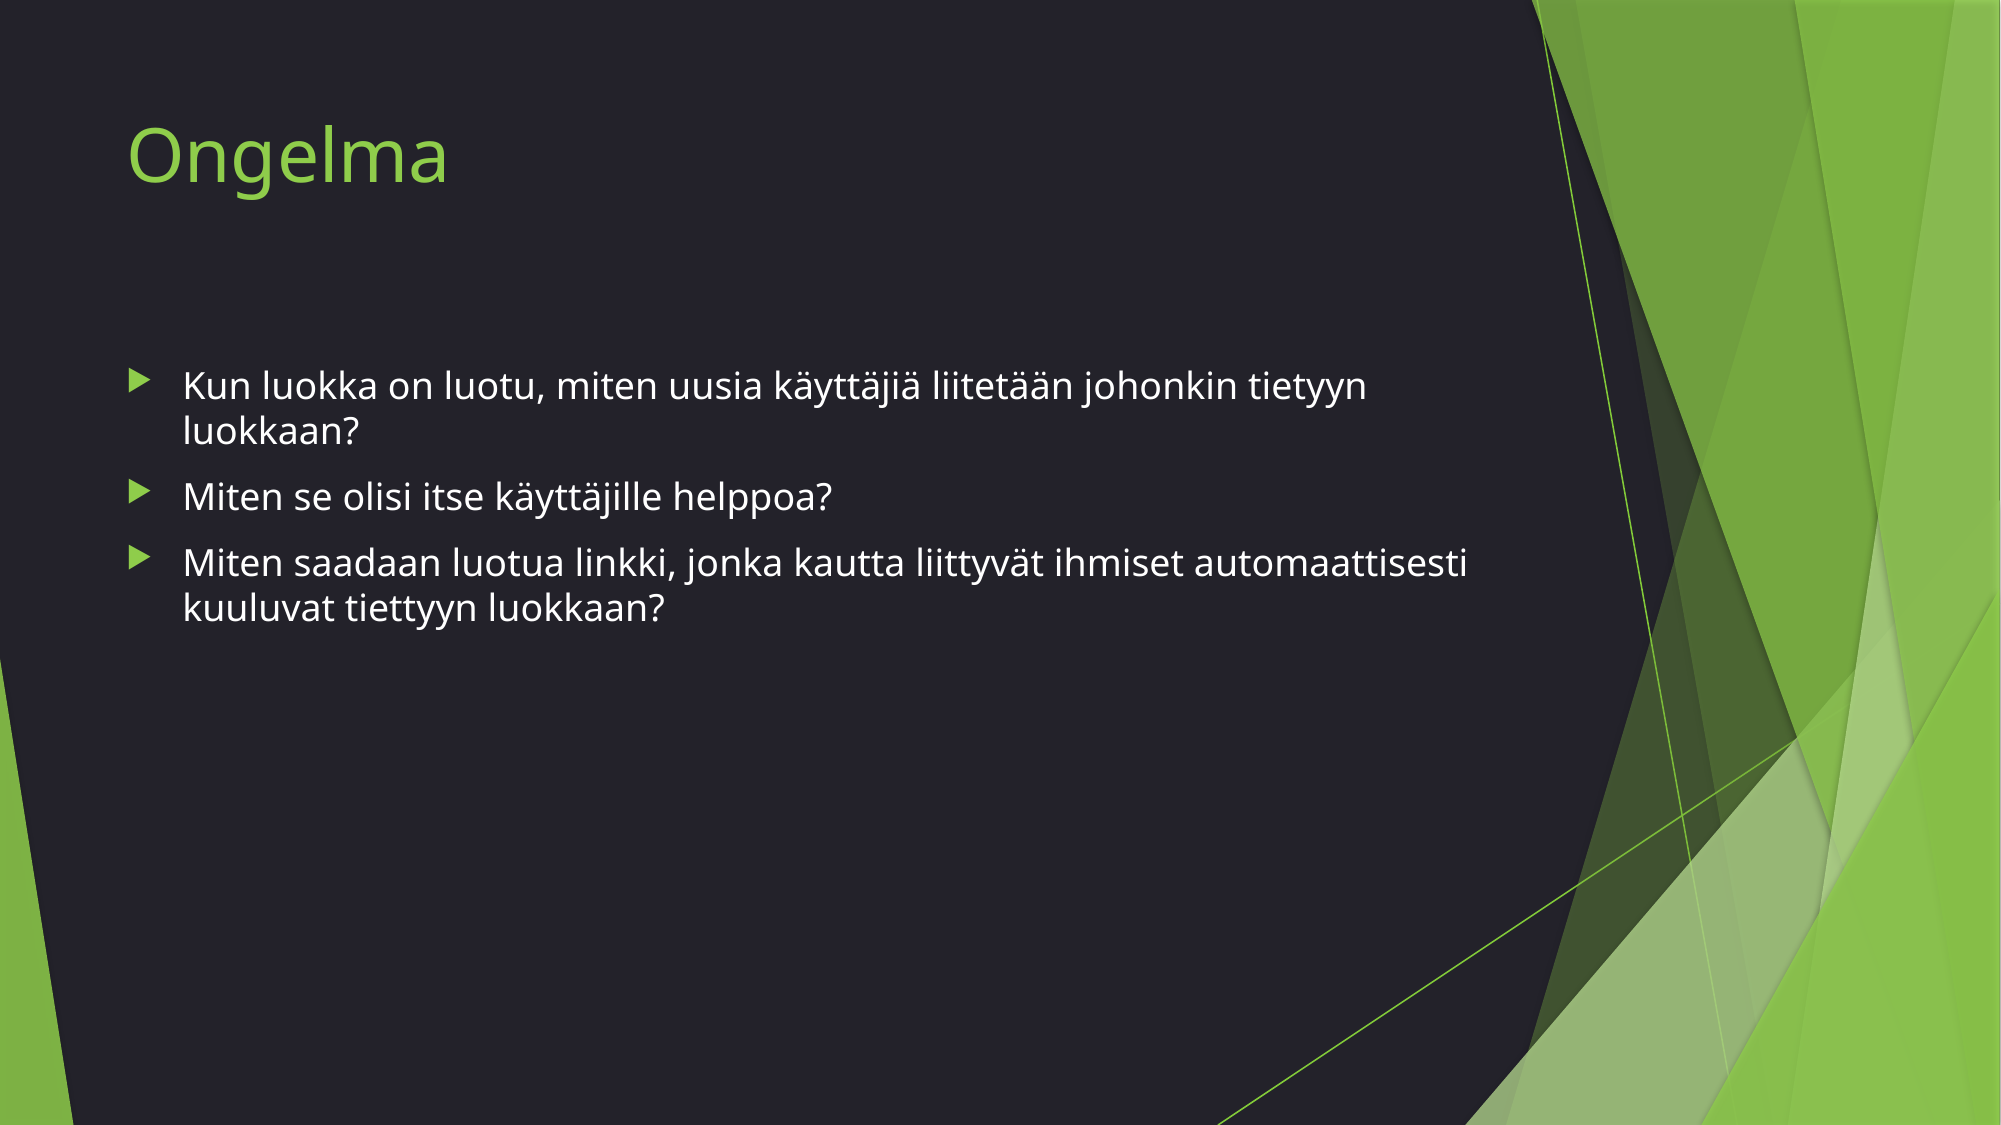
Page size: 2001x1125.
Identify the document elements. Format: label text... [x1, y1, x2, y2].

list Kun luokka on luotu, miten uusia käyttäjiä liitetään johonkin tietyyn luokkaan? Miten se olisi itse käyttäjille helppoa? Miten saadaan luotua linkki, jonka kautta liittyvät ihmiset automaattisesti kuuluvat tiettyyn luokkaan? [111, 354, 1522, 992]
title Ongelma [111, 99, 1522, 317]
